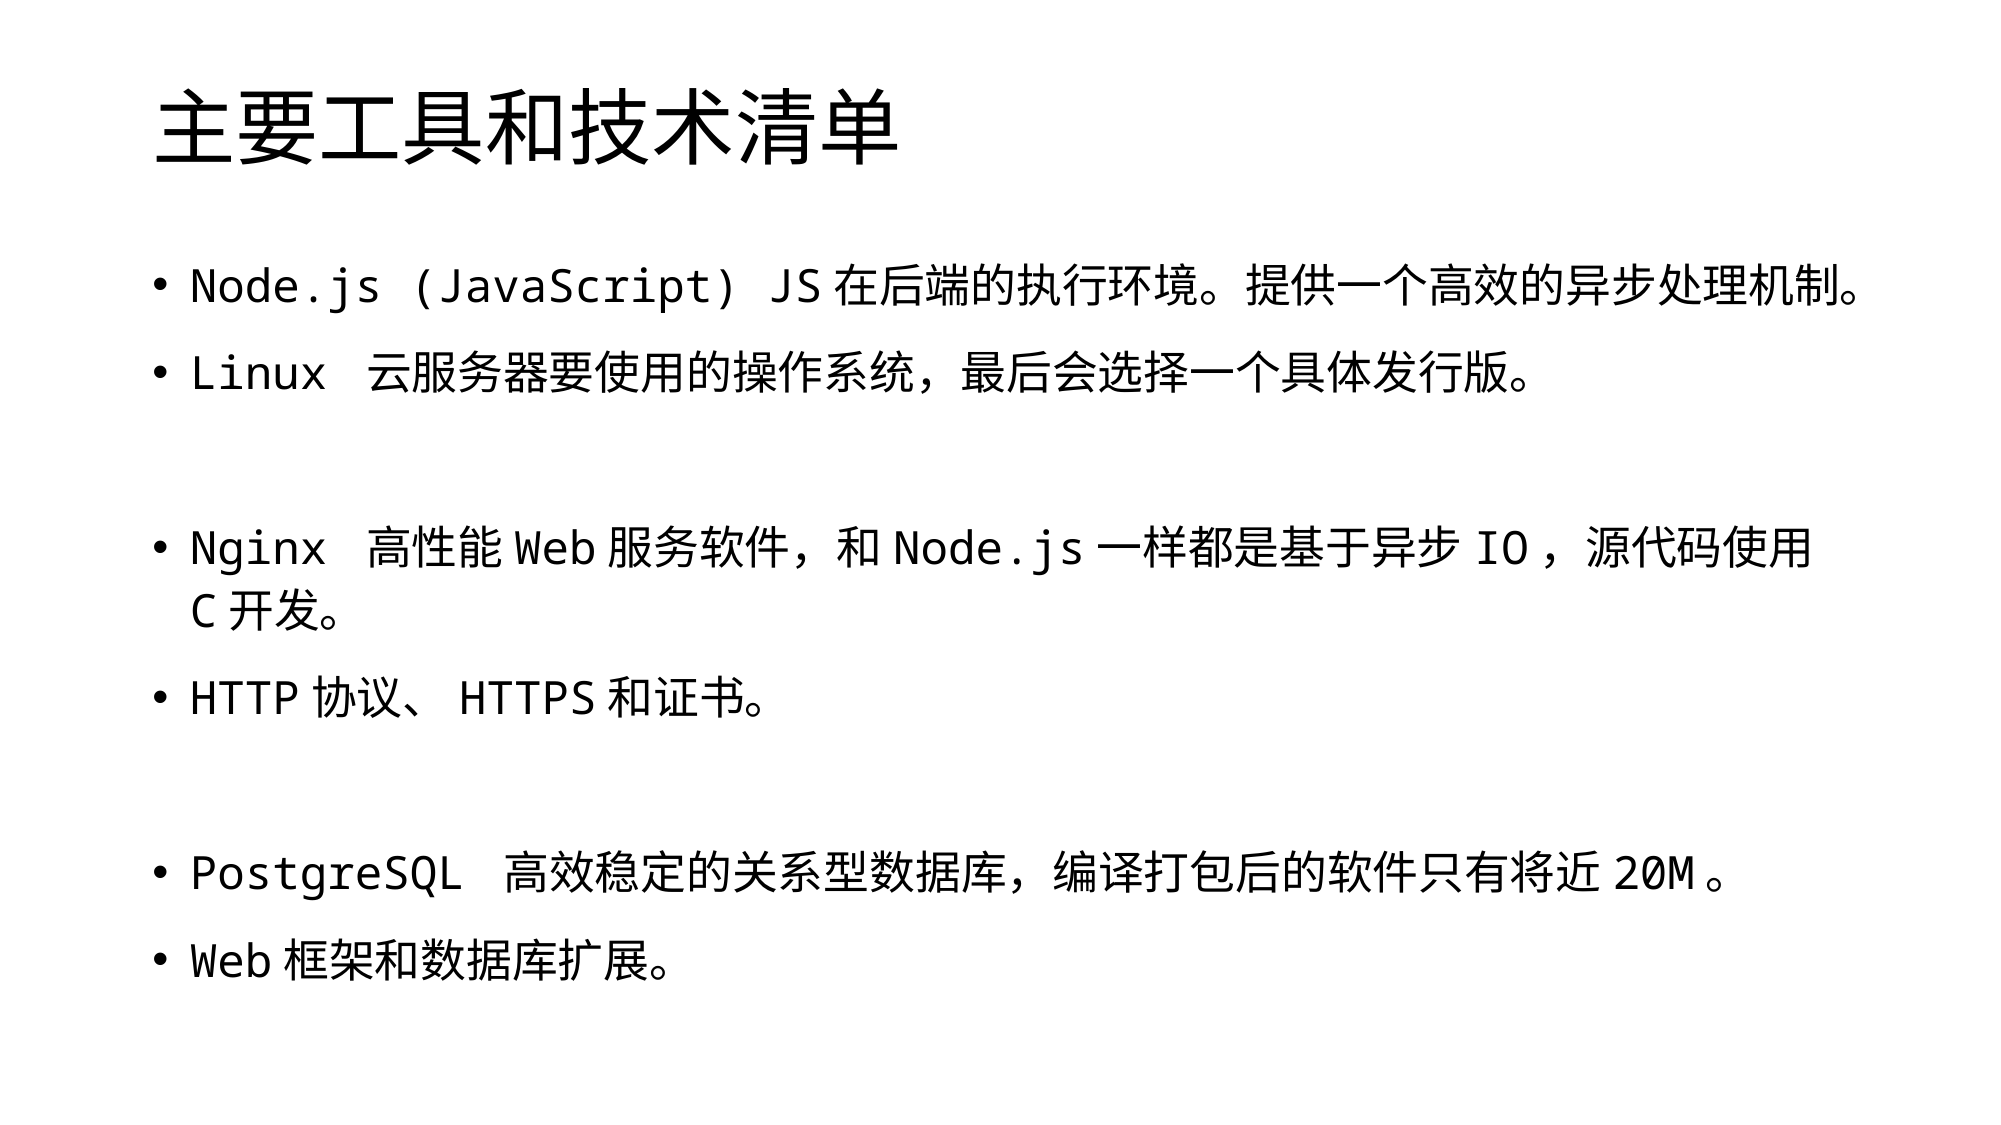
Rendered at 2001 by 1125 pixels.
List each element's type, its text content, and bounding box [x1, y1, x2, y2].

list Node.js (JavaScript) JS在后端的执行环境。提供一个高效的异步处理机制。 Linux 云服务器要使用的操作系统，最后会选择一个具体发行版。 Nginx 高性能Web服务软件，和Node.js一样都是基于异步IO，源代码使用C开发。 HTTP协议、HTTPS和证书。 PostgreSQL 高效稳定的关系型数据库，编译打包后的软件只有将近20M。 Web框架和数据库扩展。 [137, 241, 1863, 1014]
title 主要工具和技术清单 [137, 59, 1863, 204]
